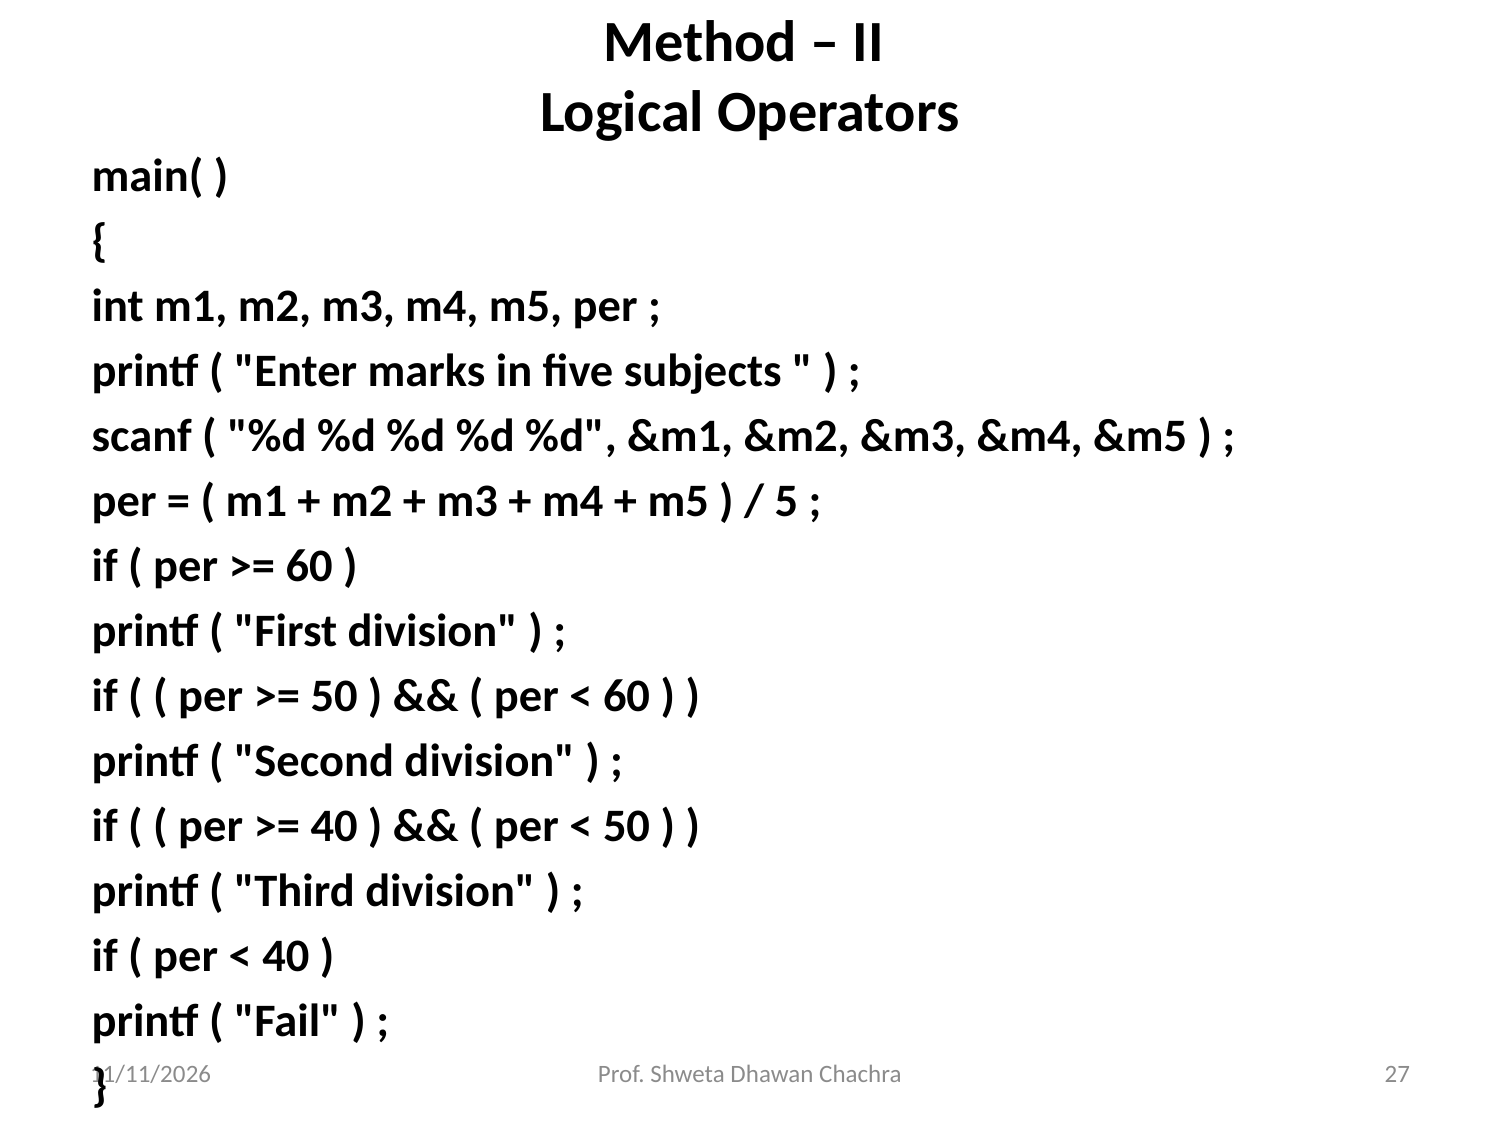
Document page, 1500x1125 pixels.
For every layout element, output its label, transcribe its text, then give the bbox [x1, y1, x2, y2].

footer Prof. Shweta Dhawan Chachra [512, 1042, 988, 1103]
list main( ) { int m1, m2, m3, m4, m5, per ; printf ( "Enter marks in five subjects " ) ; scanf ( "%d %d %d %d %d", &m1, &m2, &m3, &m4, &m5 ) ; per = ( m1 + m2 + m3 + m4 + m5 ) / 5 ; if ( per >= 60 ) printf ( "First division" ) ; if ( ( per >= 50 ) && ( per < 60 ) ) printf ( "Second division" ) ; if ( ( per >= 40 ) && ( per < 50 ) ) printf ( "Third division" ) ; if ( per < 40 ) printf ( "Fail" ) ; } [76, 137, 1427, 1125]
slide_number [75, 1042, 425, 1103]
slide_number 27 [1074, 1042, 1425, 1103]
title Method – II Logical Operators [75, 45, 1425, 102]
